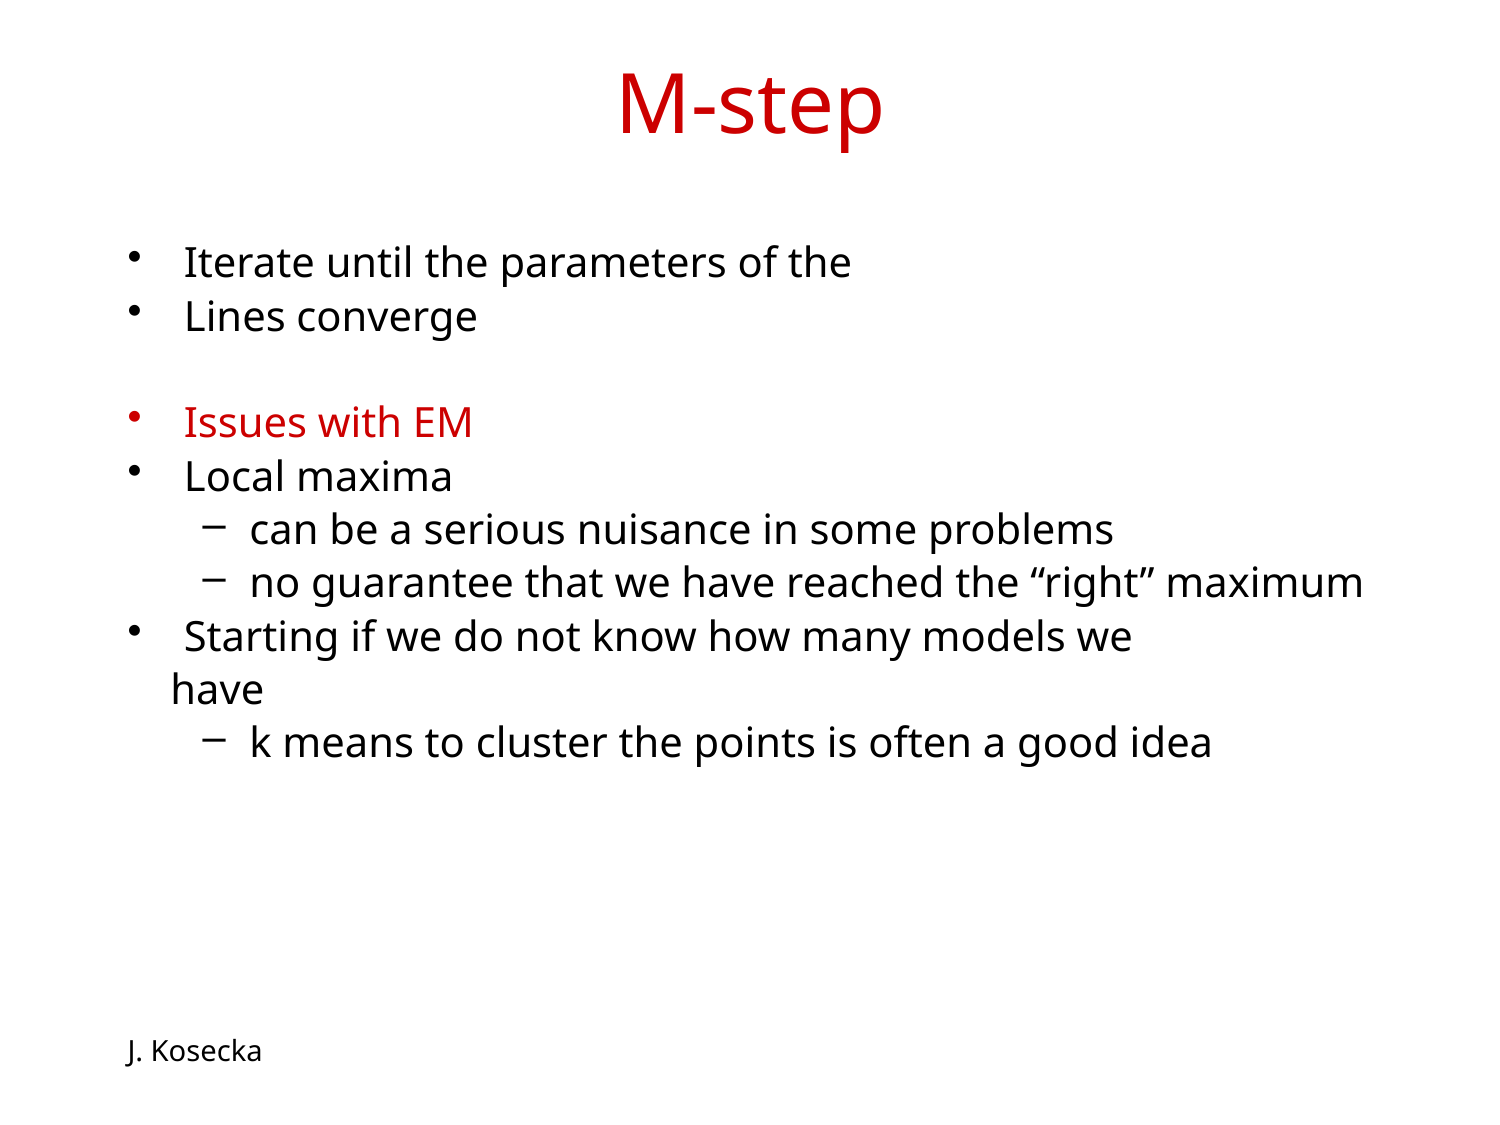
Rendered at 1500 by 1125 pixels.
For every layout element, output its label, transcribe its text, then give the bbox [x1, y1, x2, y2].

slide_number J. Kosecka [112, 1025, 415, 1100]
title M-step [528, 6, 974, 194]
list Iterate until the parameters of the Lines converge Issues with EM Local maxima can be a serious nuisance in some problems no guarantee that we have reached the “right” maximum Starting if we do not know how many models we have k means to cluster the points is often a good idea [112, 234, 1388, 910]
